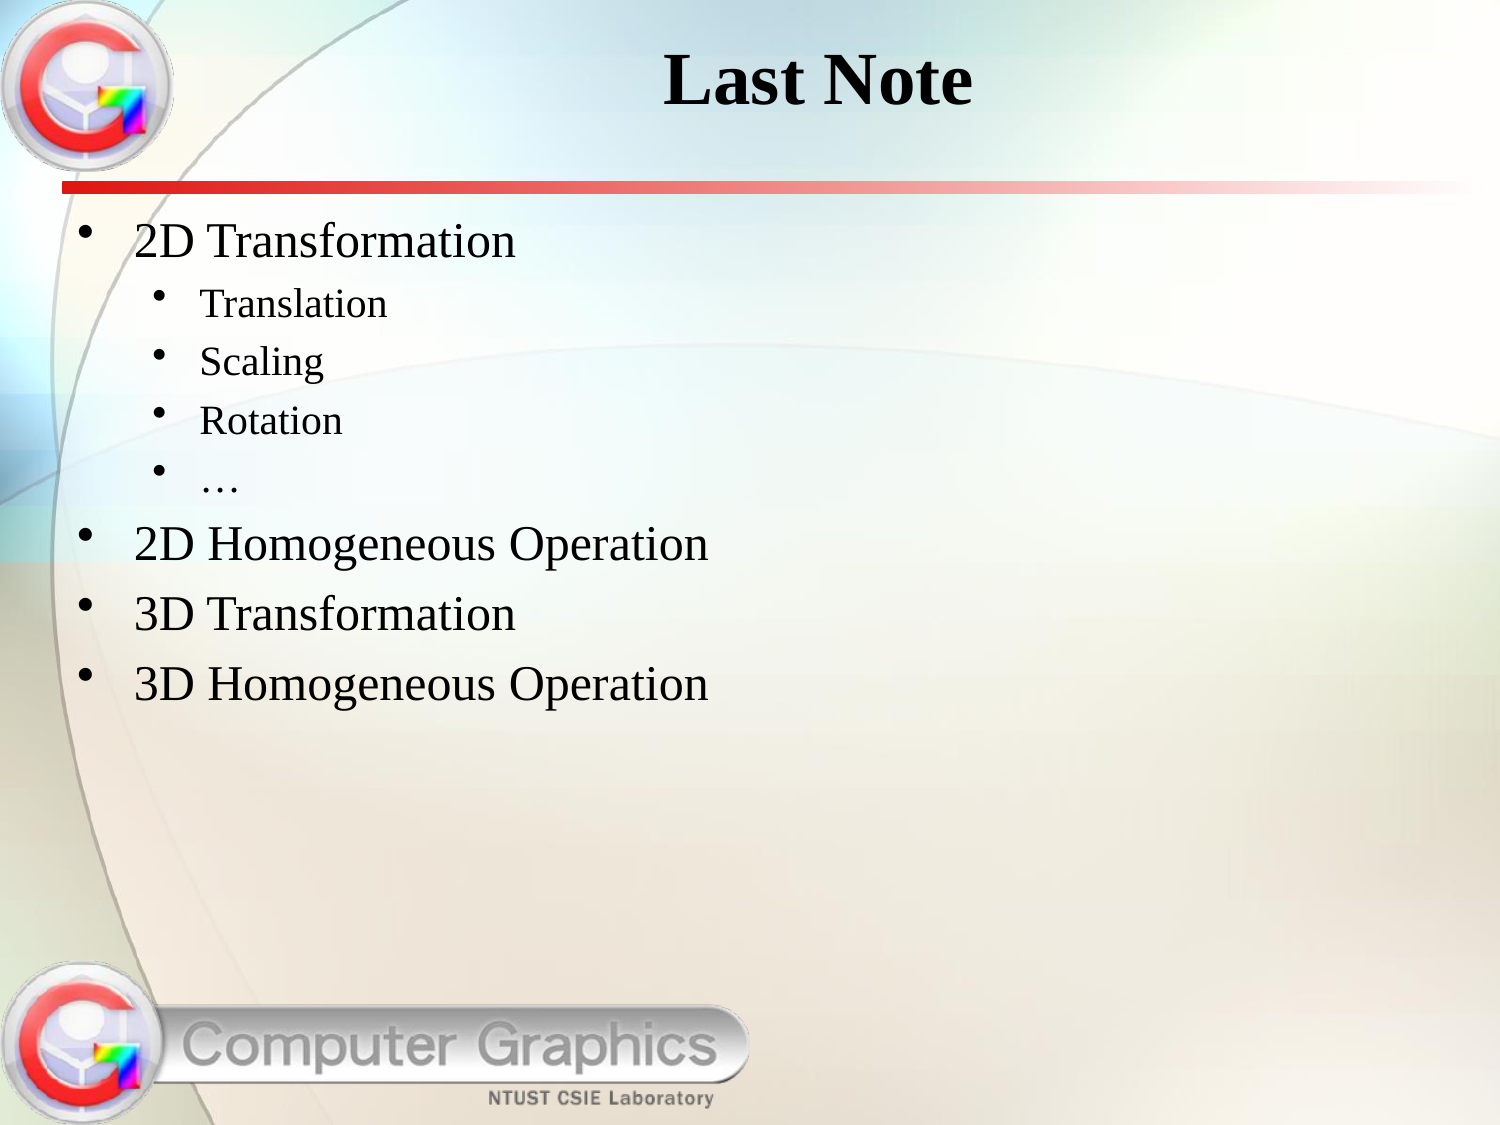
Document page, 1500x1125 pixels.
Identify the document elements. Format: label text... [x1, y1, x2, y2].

list 2D Transformation Translation Scaling Rotation … 2D Homogeneous Operation 3D Transformation 3D Homogeneous Operation [62, 200, 1463, 1000]
picture [0, 0, 1500, 1125]
title Last Note [174, 12, 1463, 138]
